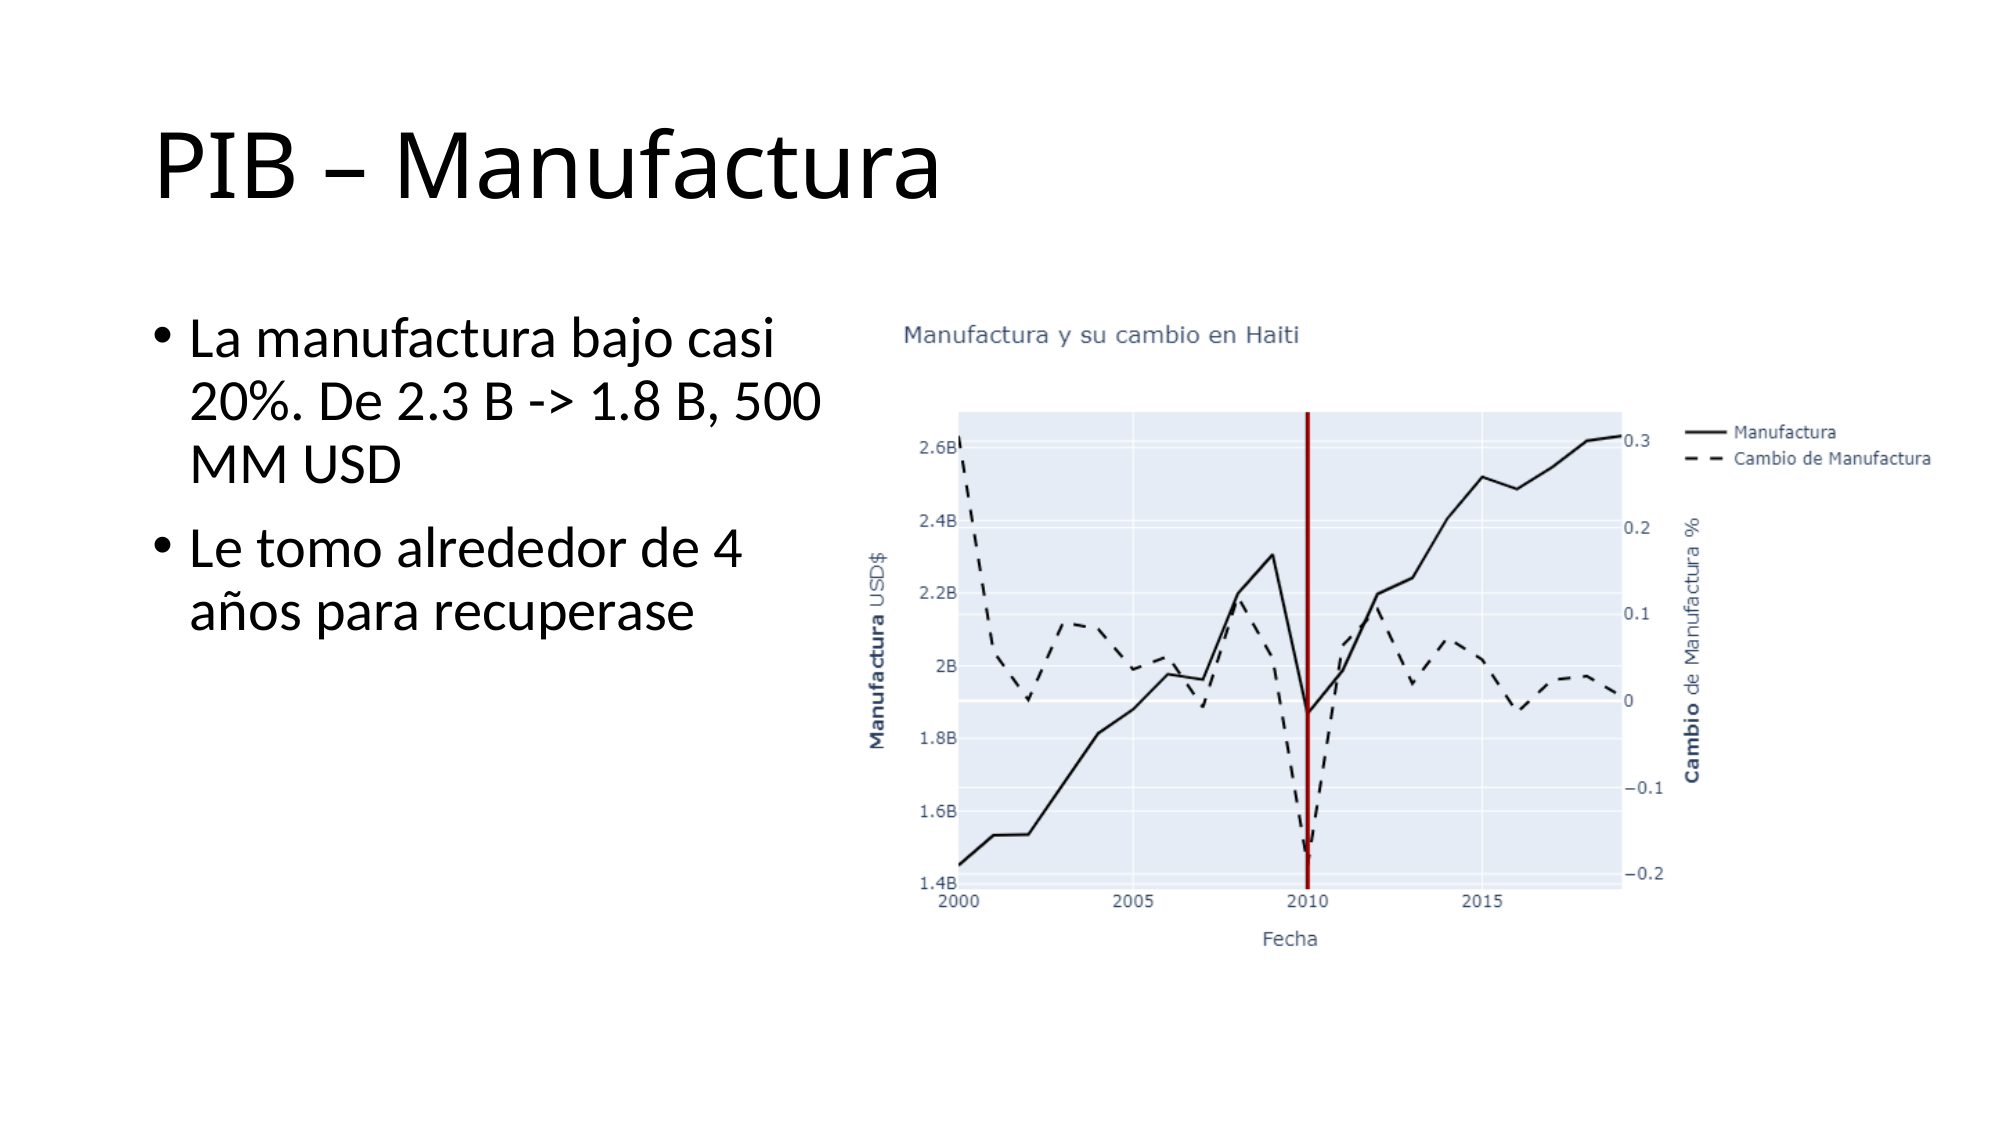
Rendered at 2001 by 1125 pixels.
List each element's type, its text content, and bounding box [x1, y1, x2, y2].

list La manufactura bajo casi 20%. De 2.3 B -> 1.8 B, 500 MM USD Le tomo alrededor de 4 años para recuperase [137, 299, 849, 1014]
title PIB – Manufactura [137, 59, 1863, 278]
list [848, 274, 1955, 1000]
